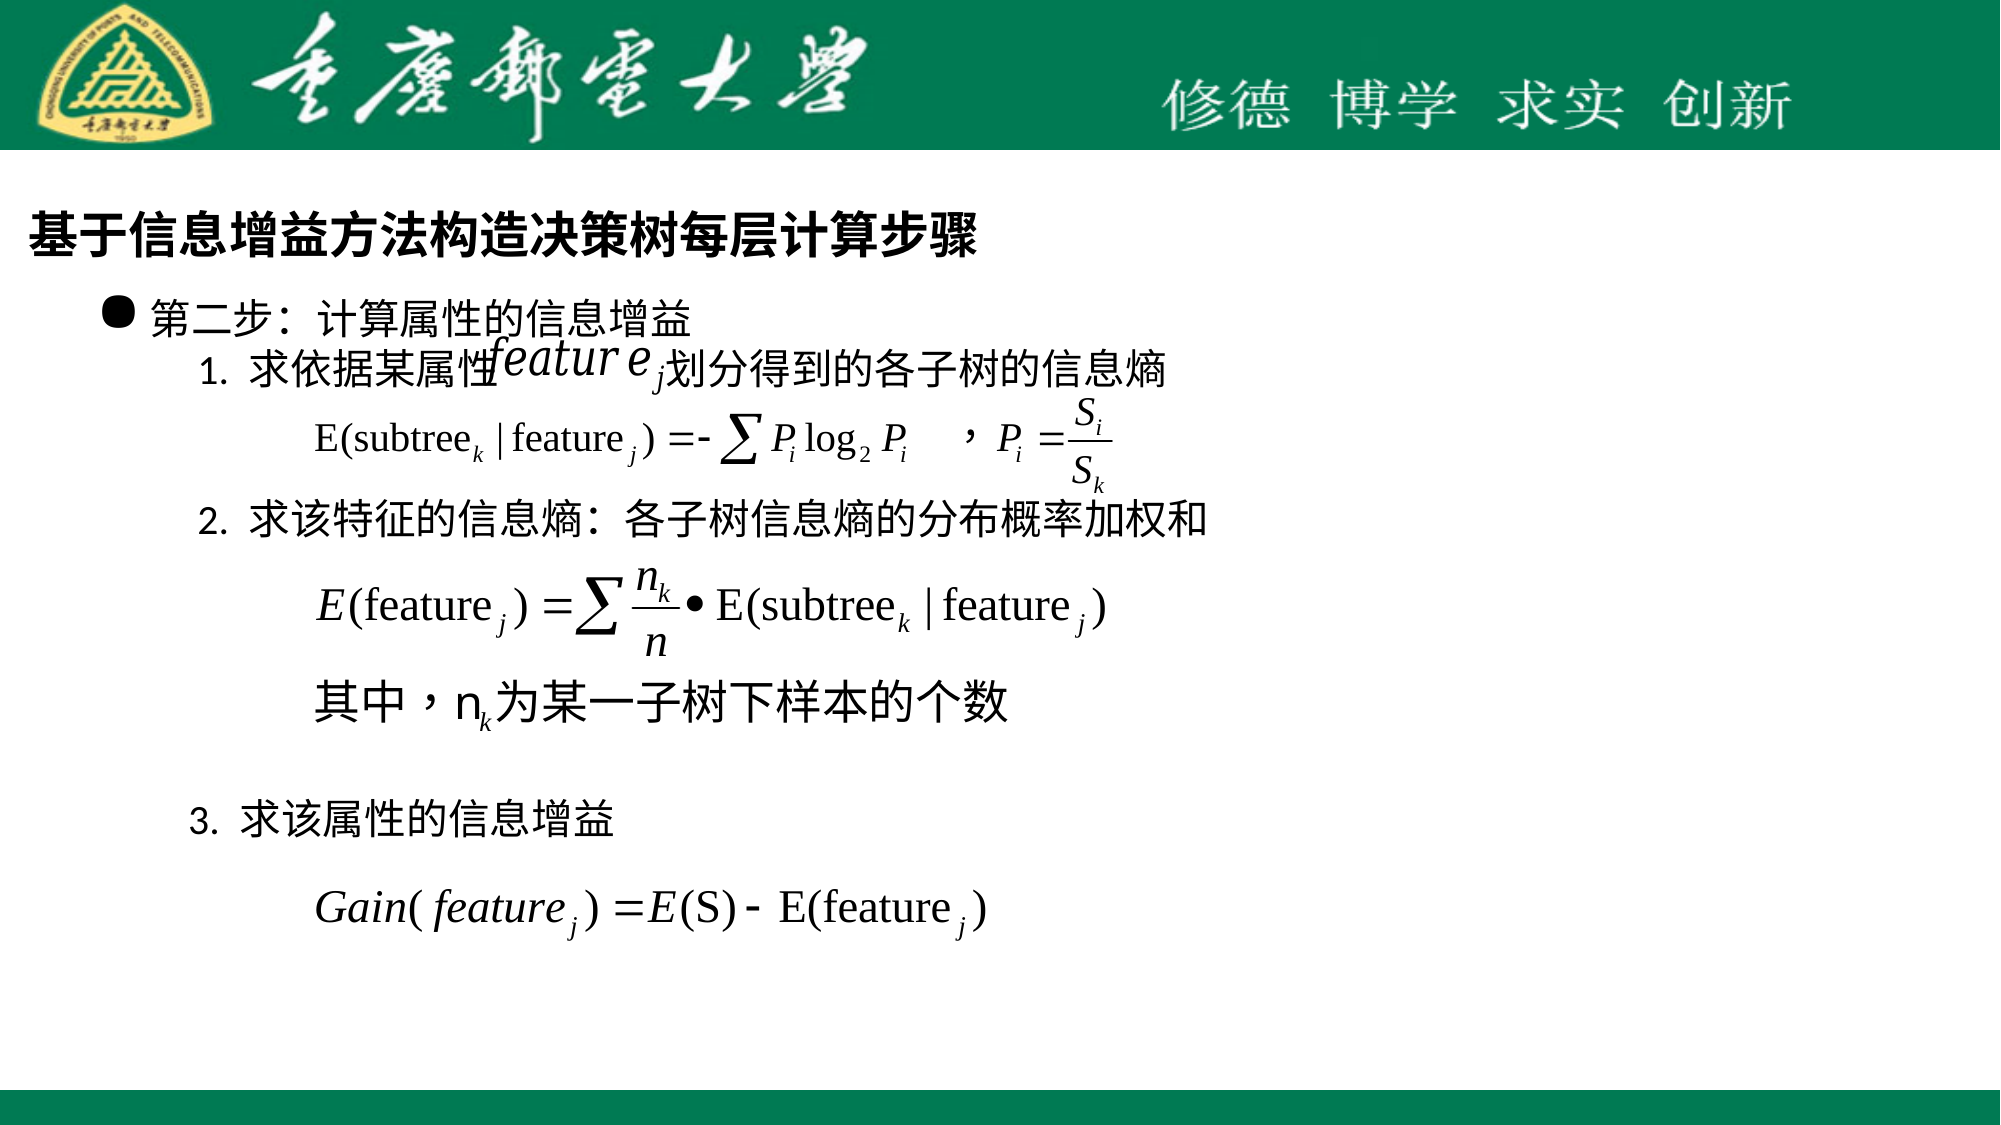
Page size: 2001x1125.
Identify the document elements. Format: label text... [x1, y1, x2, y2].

picture [0, 0, 2000, 150]
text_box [308, 386, 1119, 503]
text_box 第二步：计算属性的信息增益 1. 求依据某属性 划分得到的各子树的信息熵 2. 求该特征的信息熵：各子树信息熵的分布概率加权和 3. 求该属性的信息增益 [87, 285, 1445, 951]
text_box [307, 876, 995, 951]
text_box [307, 545, 1116, 741]
text_box 基于信息增益方法构造决策树每层计算步骤 [14, 195, 1044, 271]
picture [0, 1090, 2000, 1125]
